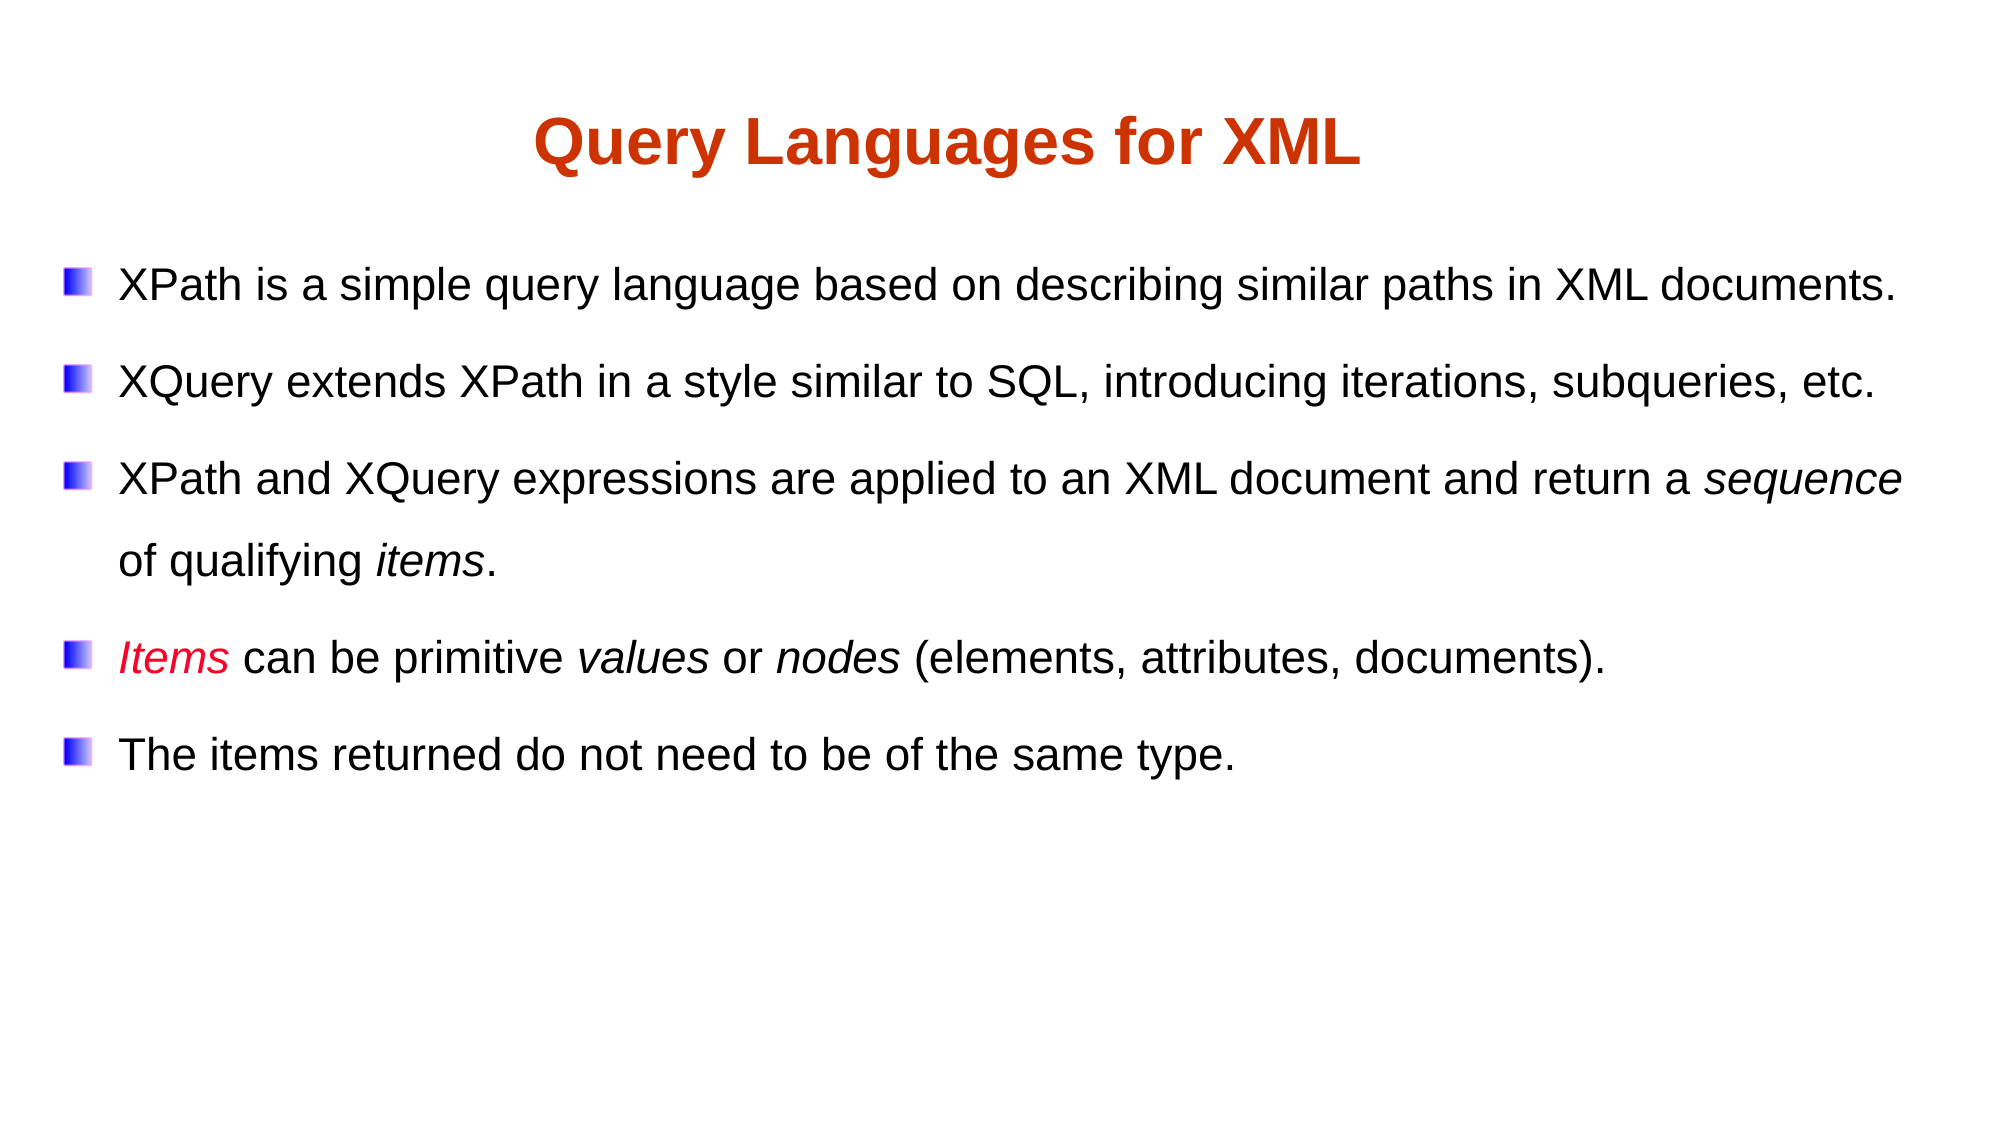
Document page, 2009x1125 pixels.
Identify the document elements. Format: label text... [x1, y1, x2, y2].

picture [62, 460, 95, 493]
picture [62, 736, 95, 769]
text_box Query Languages for XML [197, 68, 1700, 208]
picture [62, 363, 95, 396]
picture [62, 266, 95, 299]
picture [62, 639, 95, 672]
text_box XPath is a simple query language based on describing similar paths in XML documents. XQuery extends XPath in a style similar to SQL, introducing iterations, subqueries, etc. XPath and XQuery expressions are applied to an XML document and return a sequence of qualifying items. Items can be primitive values or nodes (elements, attributes, documents). The items returned do not need to be of the same type. [47, 220, 1961, 787]
